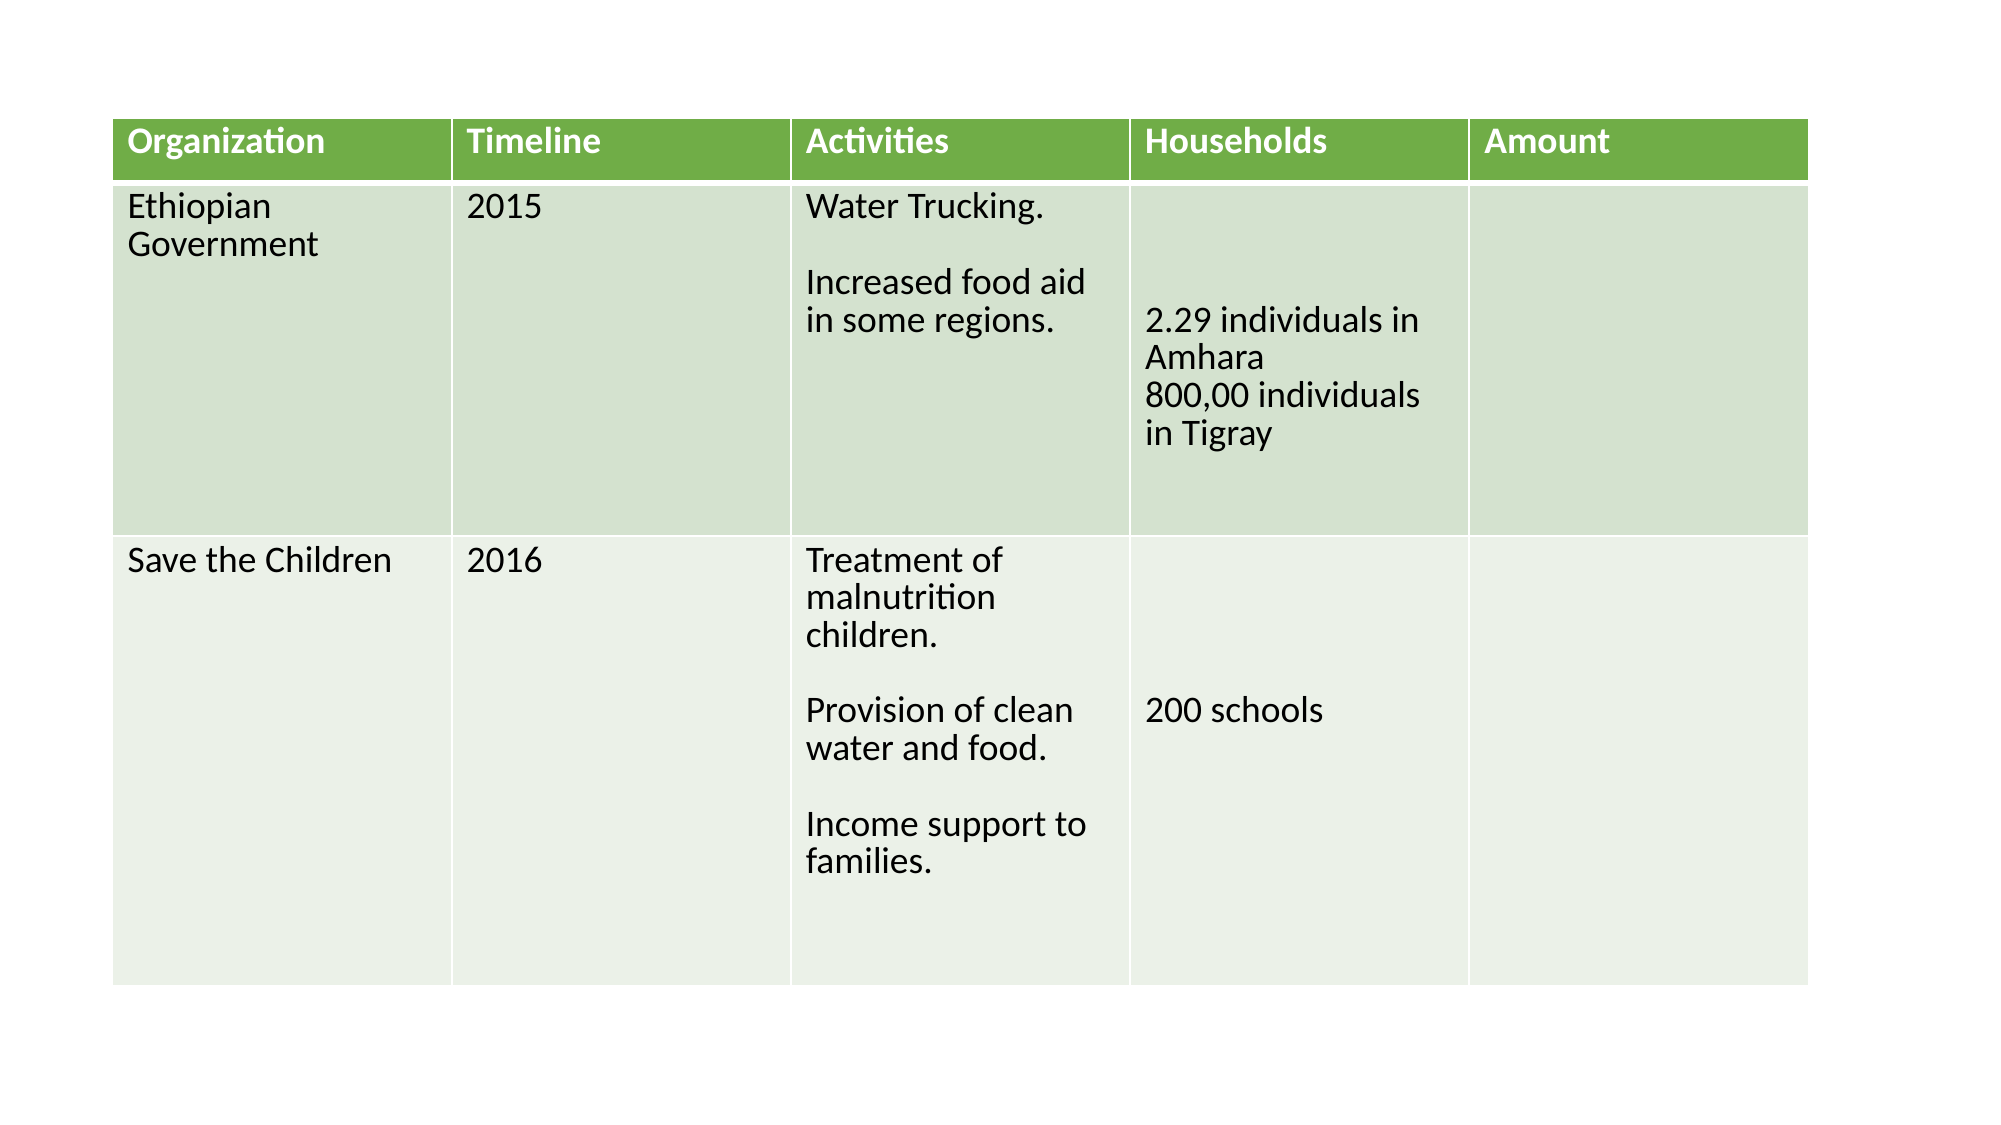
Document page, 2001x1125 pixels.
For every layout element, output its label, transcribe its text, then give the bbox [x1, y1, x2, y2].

table_cell [1470, 186, 1808, 535]
table_cell Treatment of malnutrition children. Provision of clean water and food. Income support to families. [792, 537, 1129, 985]
table_cell 200 schools [1131, 537, 1468, 985]
table_cell 2016 [453, 537, 790, 985]
table_header Households [1131, 119, 1468, 180]
table_cell Save the Children [113, 537, 451, 985]
table_cell 2.29 individuals in Amhara 800,00 individuals in Tigray [1131, 186, 1468, 535]
table_cell [1470, 537, 1808, 985]
table_header Amount [1470, 119, 1808, 180]
table_cell Ethiopian Government [113, 186, 451, 535]
table_cell 2015 [453, 186, 790, 535]
table_header Timeline [453, 119, 790, 180]
table_header Activities [792, 119, 1129, 180]
table_header Organization [113, 119, 451, 180]
table_cell Water Trucking. Increased food aid in some regions. [792, 186, 1129, 535]
